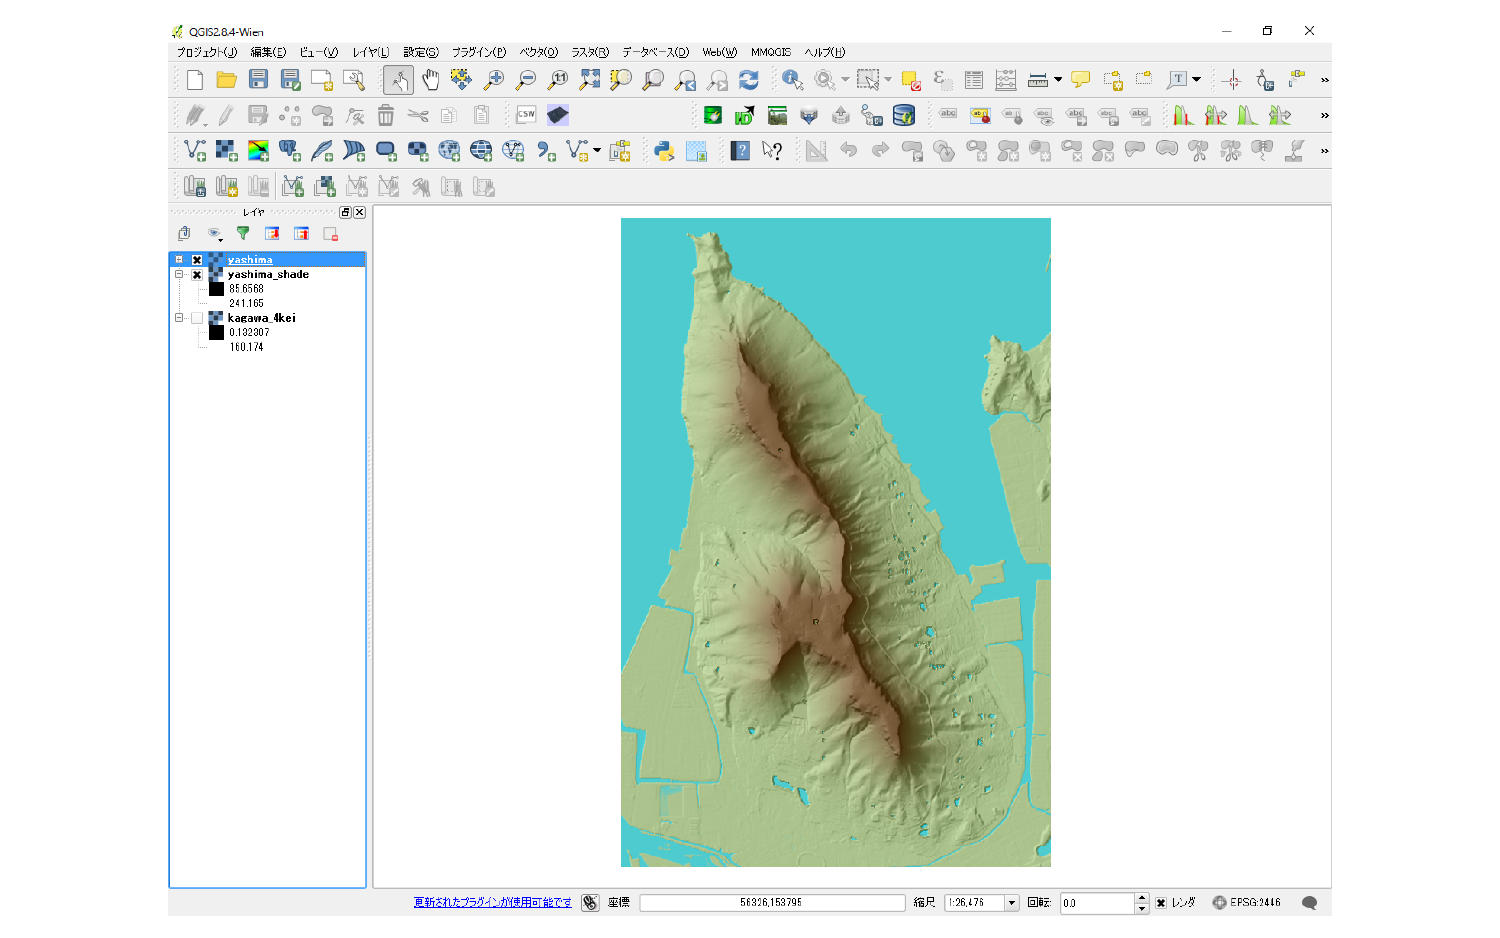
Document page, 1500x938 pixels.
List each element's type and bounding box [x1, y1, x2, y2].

picture [168, 21, 1332, 917]
